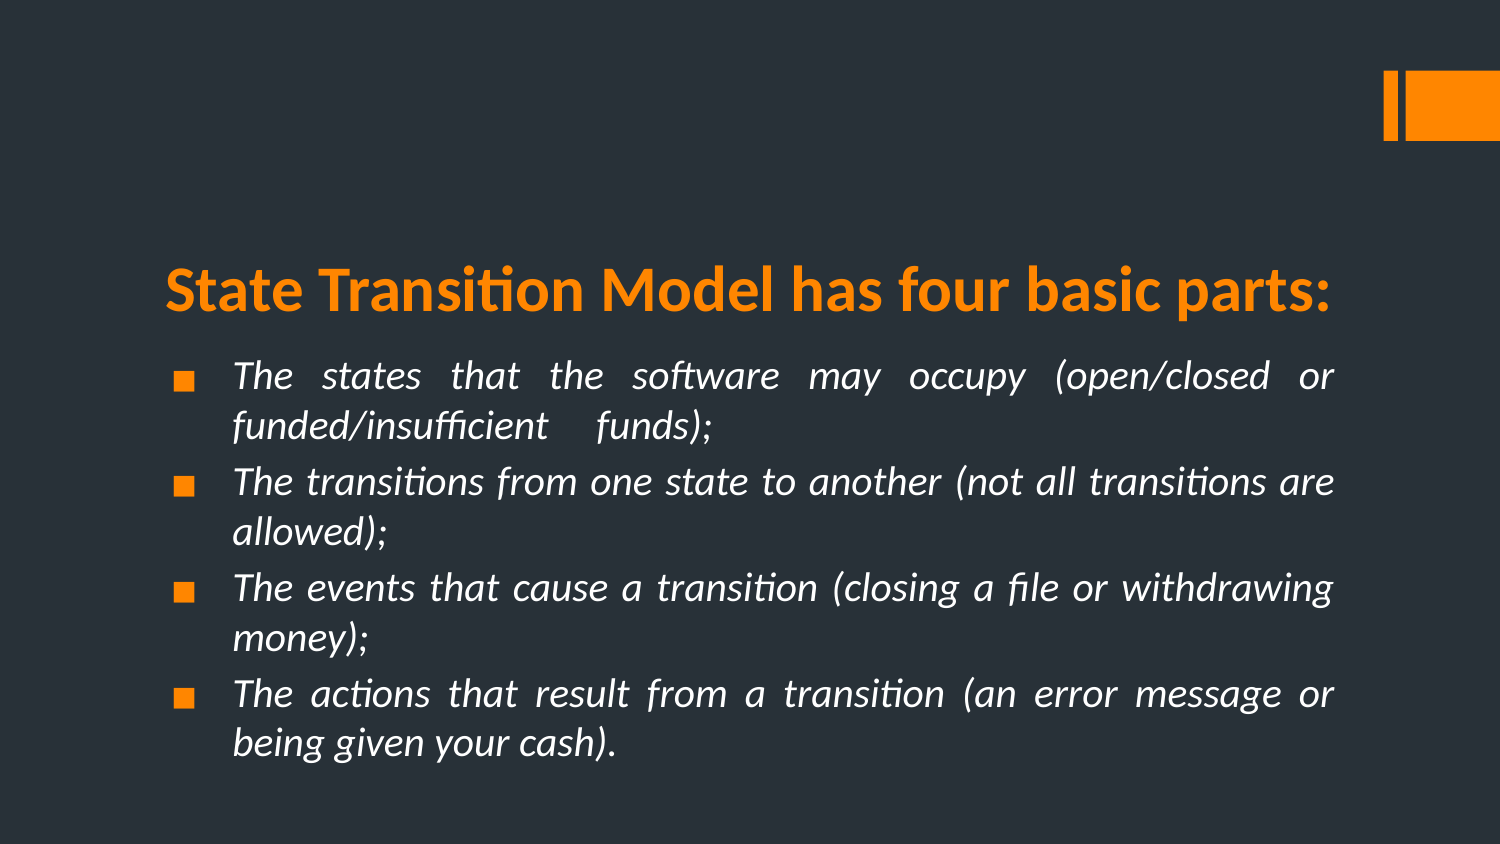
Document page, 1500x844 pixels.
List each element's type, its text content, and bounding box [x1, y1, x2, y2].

title State Transition Model has four basic parts: [150, 190, 1350, 332]
list The states that the software may occupy (open/closed or funded/insufficient funds); The transitions from one state to another (not all transitions are allowed); The events that cause a transition (closing a file or withdrawing money); The actions that result from a transition (an error message or being given your cash). [150, 340, 1350, 777]
